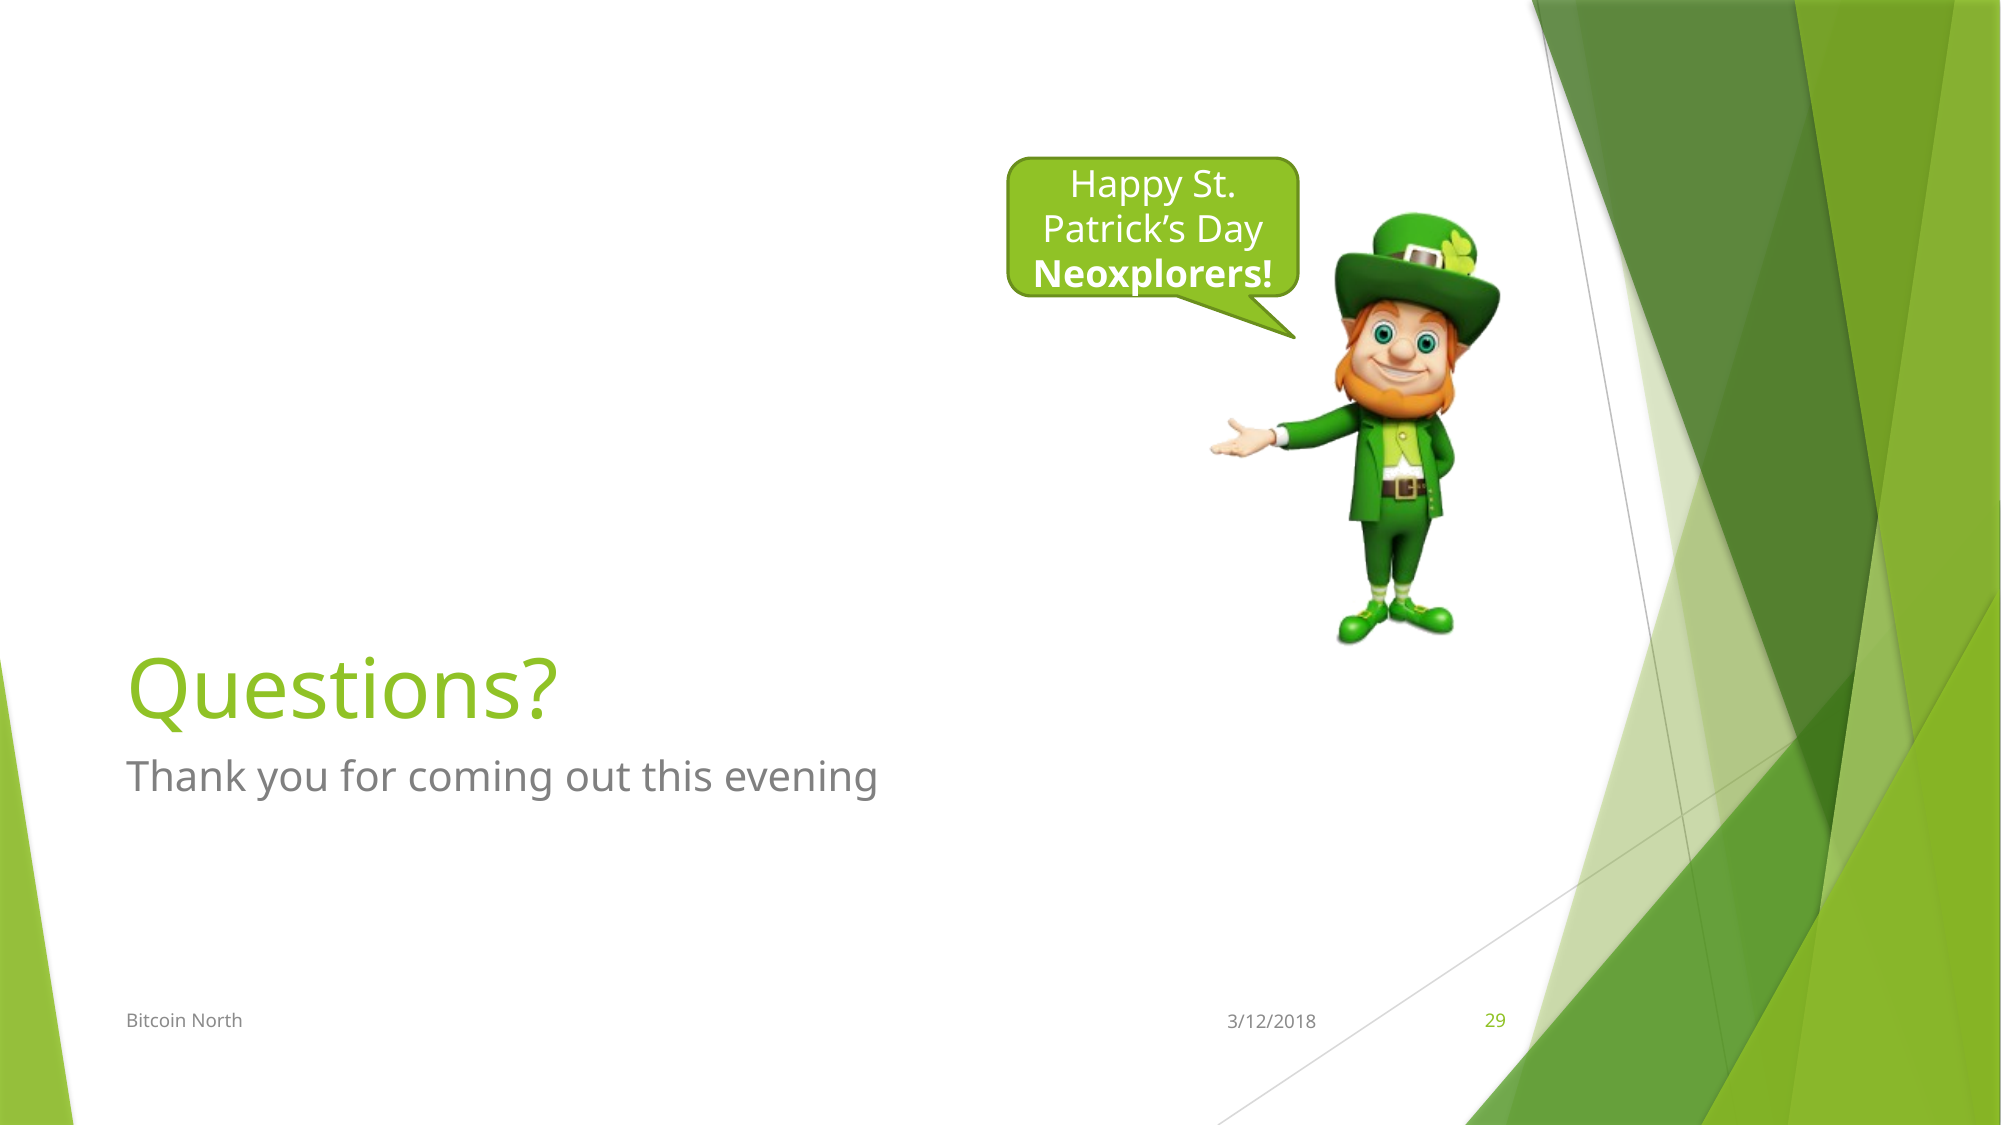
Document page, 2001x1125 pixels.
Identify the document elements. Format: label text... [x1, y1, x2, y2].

slide_number 29 [1409, 991, 1522, 1051]
footer Bitcoin North [111, 991, 1145, 1051]
title Questions? [111, 443, 1703, 743]
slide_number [1181, 991, 1332, 1051]
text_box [1007, 157, 1612, 664]
list Thank you for coming out this evening [111, 742, 1522, 884]
